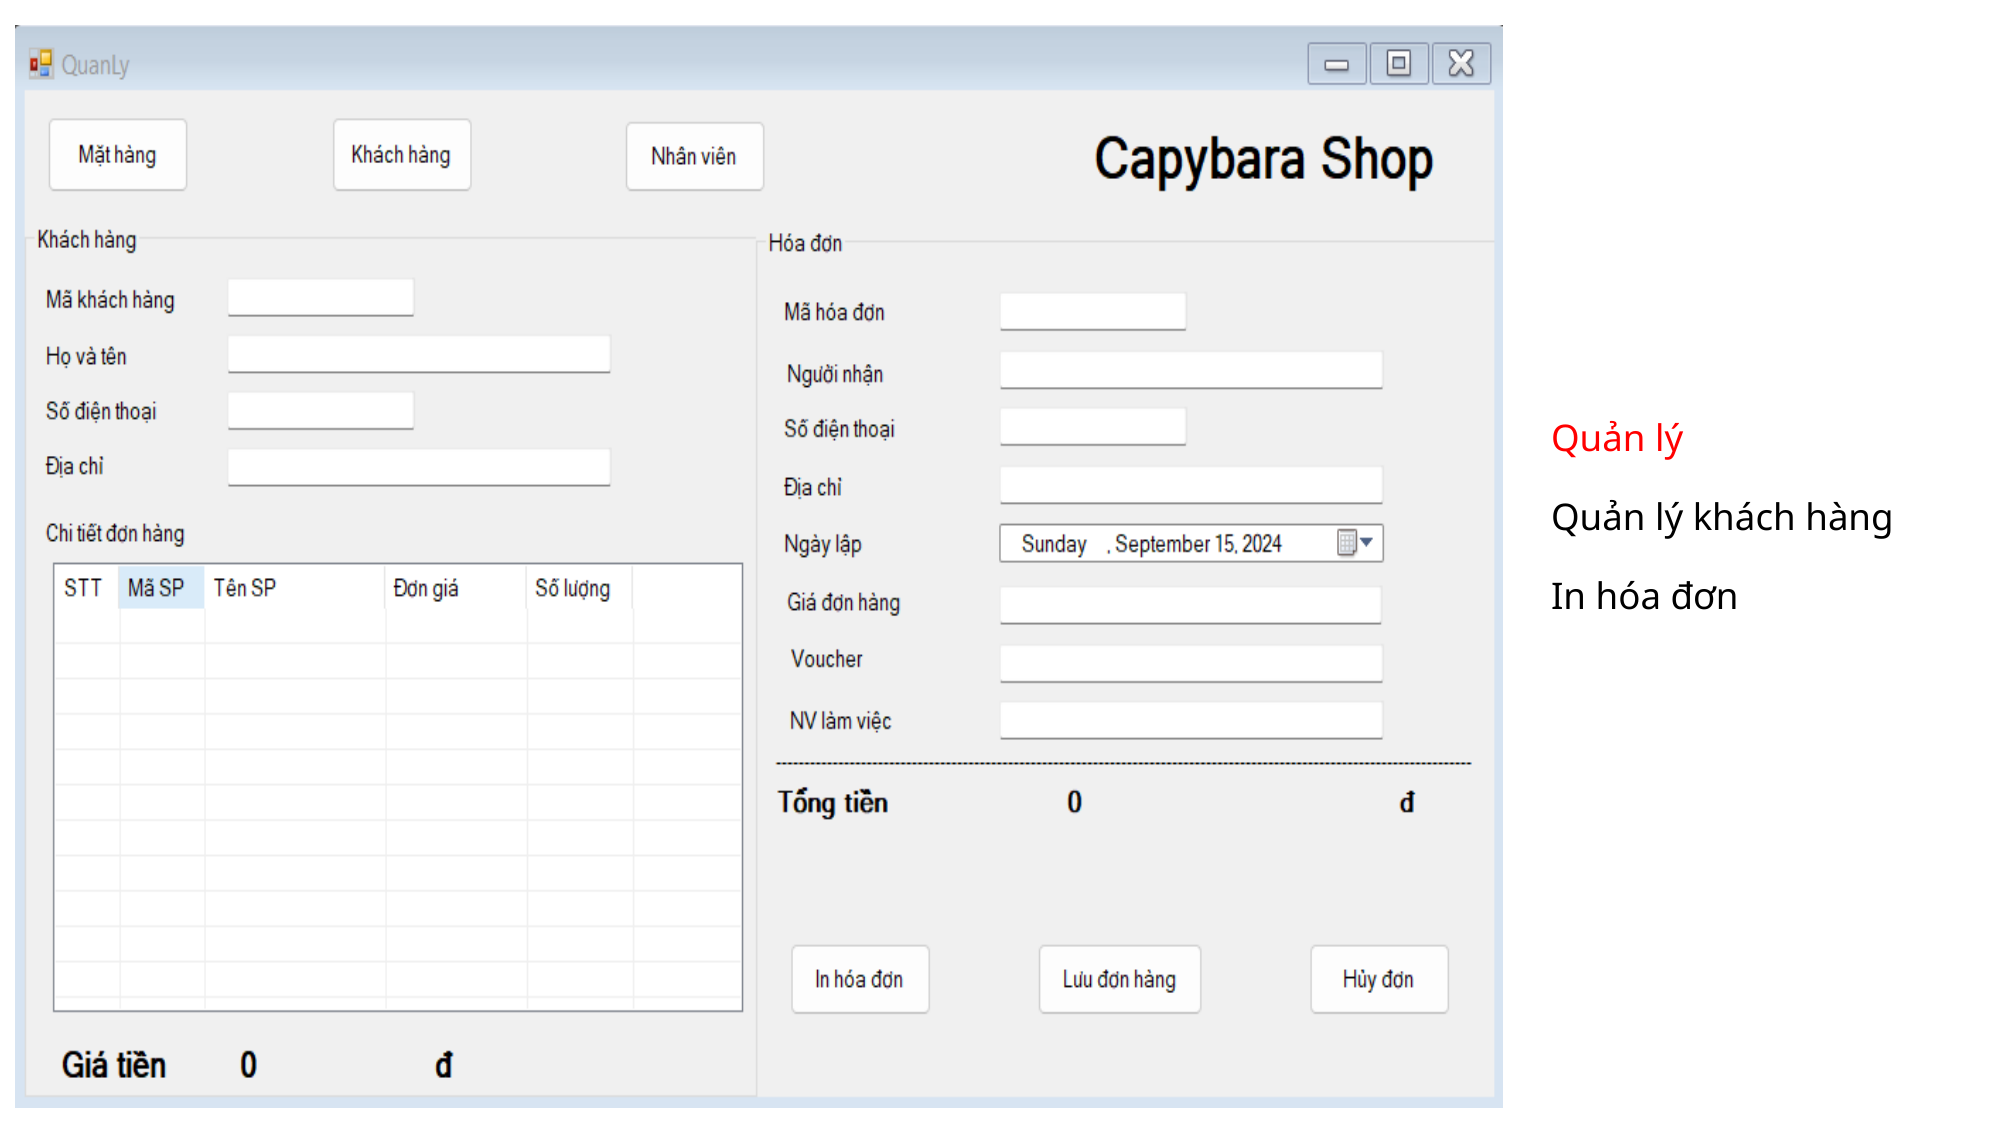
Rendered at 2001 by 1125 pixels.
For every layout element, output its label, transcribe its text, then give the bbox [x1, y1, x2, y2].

title Quản lý Quản lý khách hàng In hóa đơn [1535, 409, 1985, 628]
picture [15, 25, 1503, 1108]
